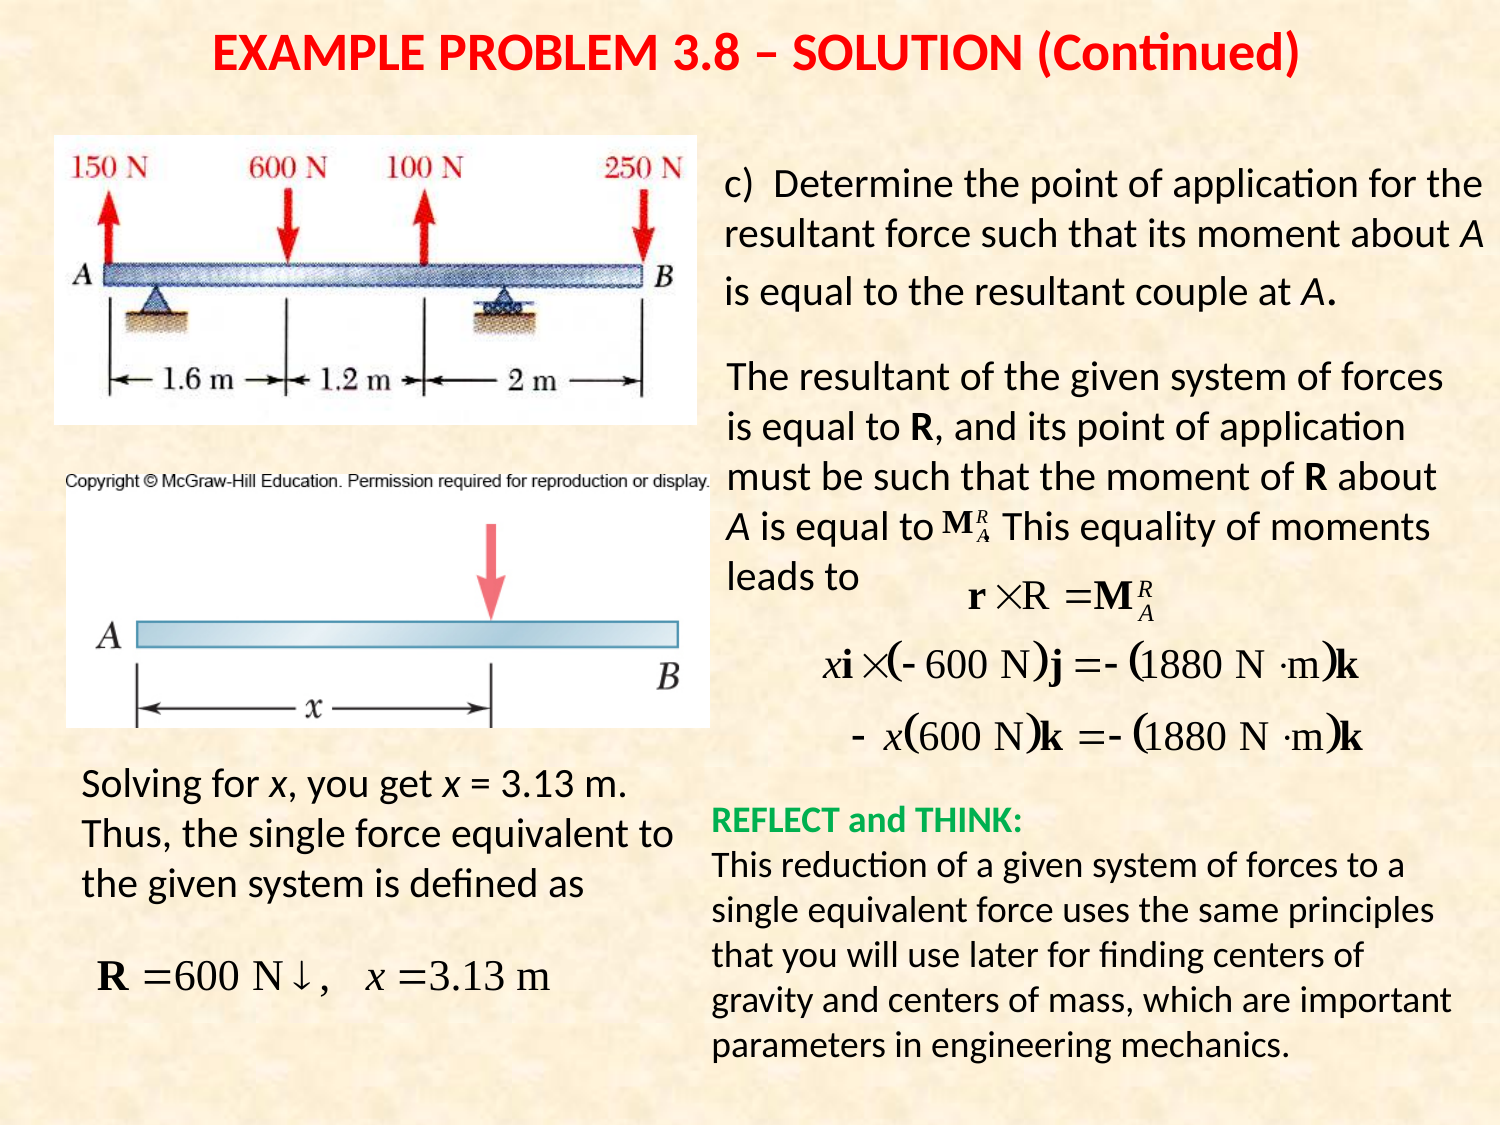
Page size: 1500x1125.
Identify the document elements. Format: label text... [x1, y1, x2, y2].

title EXAMPLE PROBLEM 3.8 – SOLUTION (Continued) [64, 8, 1450, 90]
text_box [89, 942, 560, 1009]
picture [0, 0, 1500, 1125]
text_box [937, 499, 997, 551]
text_box REFLECT and THINK: This reduction of a given system of forces to a single equivalent force uses the same principles that you will use later for finding centers of gravity and centers of mass, which are important parameters in engineering mechanics. [696, 787, 1475, 1073]
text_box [814, 568, 1373, 774]
text_box c) Determine the point of application for the resultant force such that its moment about A is equal to the resultant couple at A. [709, 147, 1500, 323]
text_box Solving for x, you get x = 3.13 m. Thus, the single force equivalent to the given system is defined as [66, 748, 712, 914]
text_box The resultant of the given system of forces is equal to R, and its point of application must be such that the moment of R about A is equal to . This equality of moments leads to [711, 341, 1475, 607]
